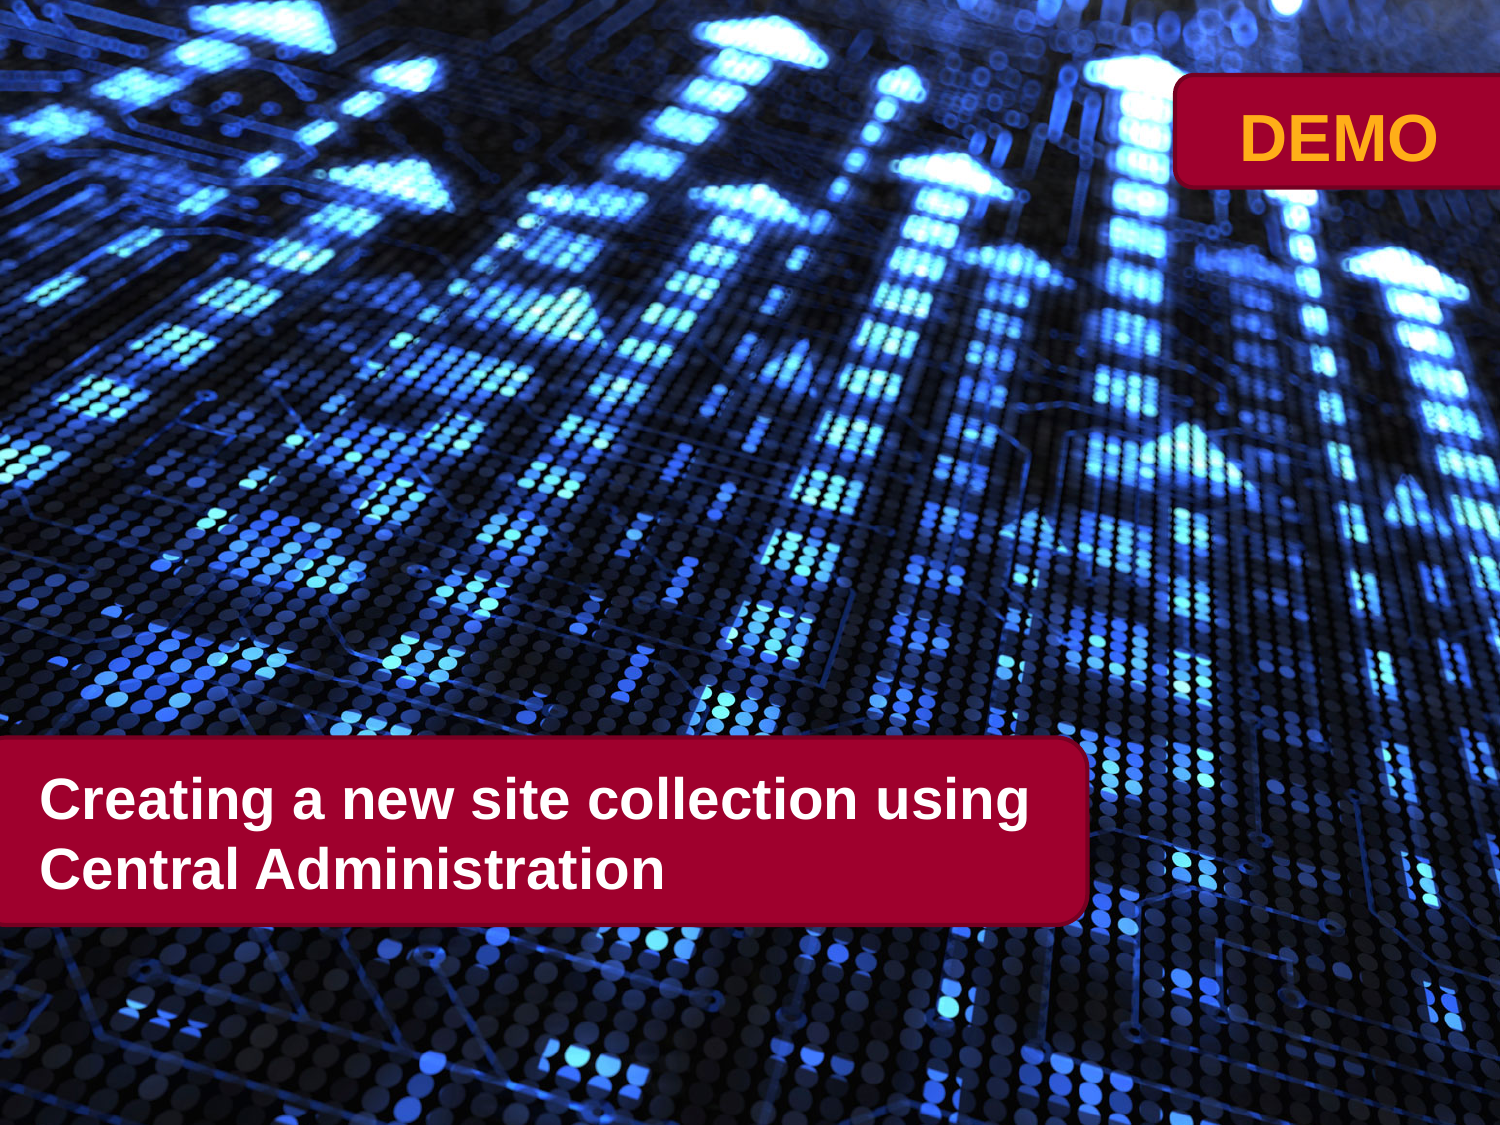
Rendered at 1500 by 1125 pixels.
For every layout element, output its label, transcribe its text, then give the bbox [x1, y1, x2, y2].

title Creating a new site collection using Central Administration [24, 750, 1063, 913]
picture [0, 0, 1500, 1125]
